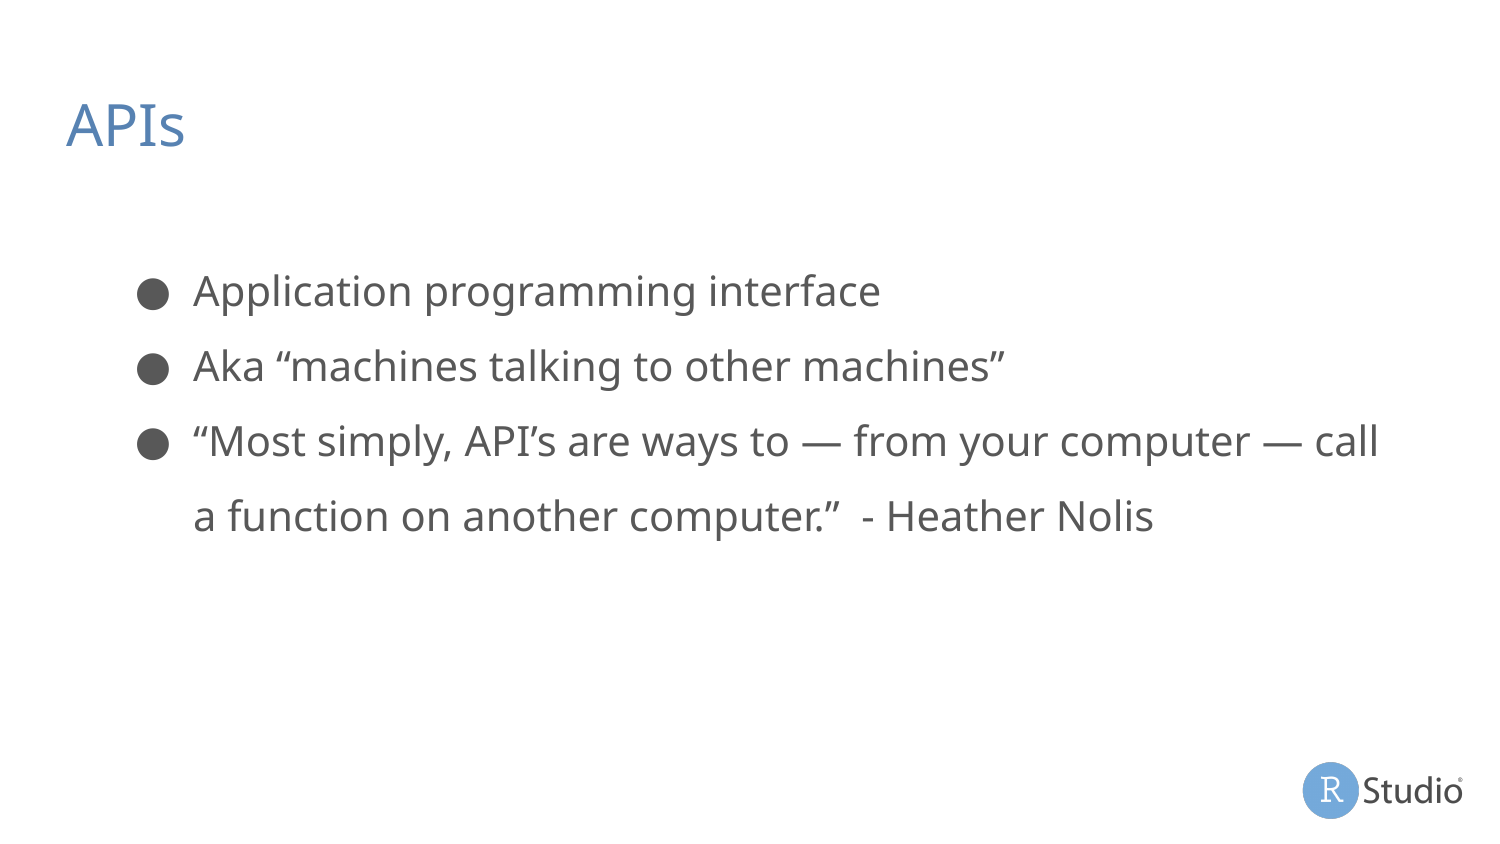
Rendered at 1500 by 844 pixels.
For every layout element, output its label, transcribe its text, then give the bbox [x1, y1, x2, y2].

picture [1302, 762, 1463, 819]
title APIs [51, 72, 1449, 167]
list Application programming interface Aka “machines talking to other machines” “Most simply, API’s are ways to — from your computer — call a function on another computer.” - Heather Nolis [103, 224, 1397, 760]
